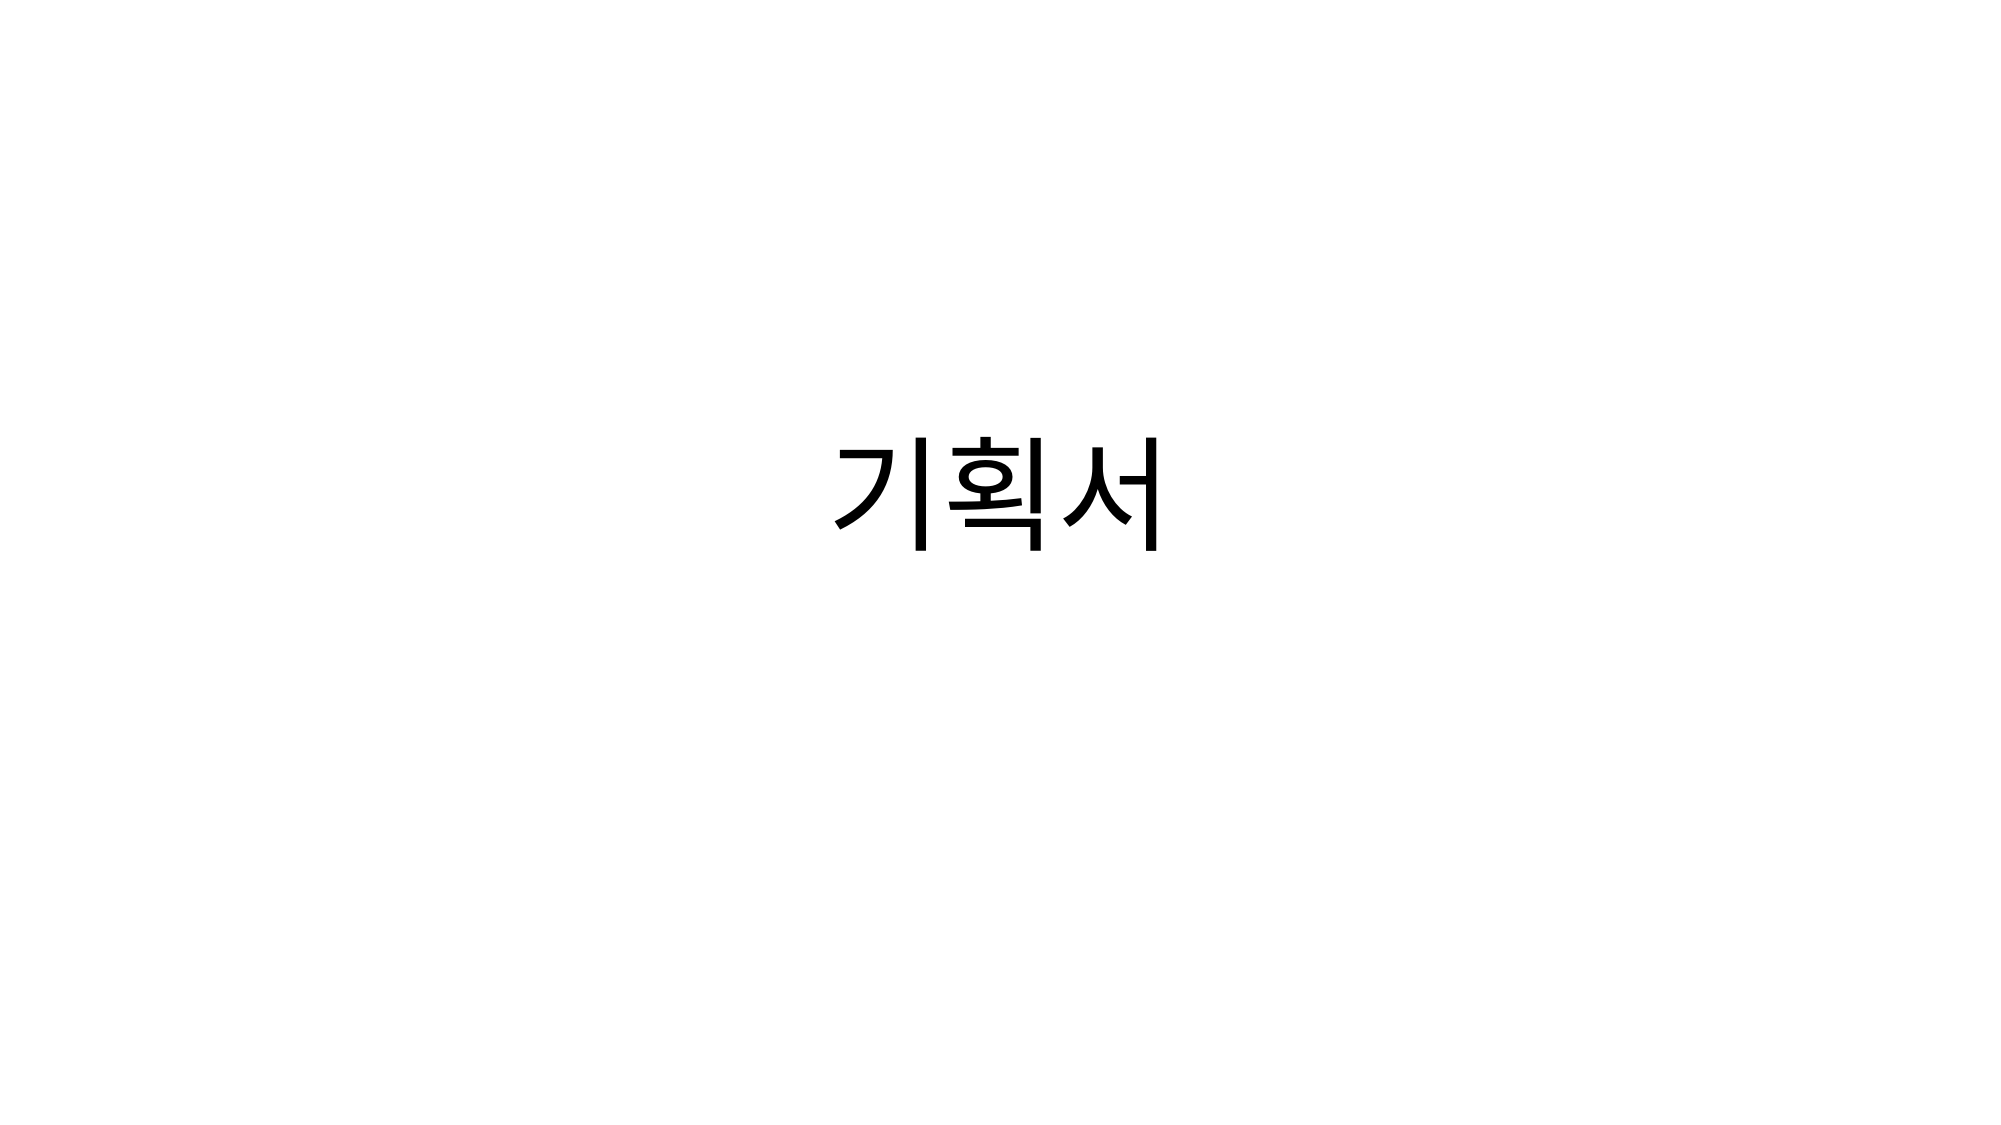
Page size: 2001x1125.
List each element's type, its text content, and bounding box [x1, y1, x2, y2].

title 기획서 [249, 184, 1750, 576]
